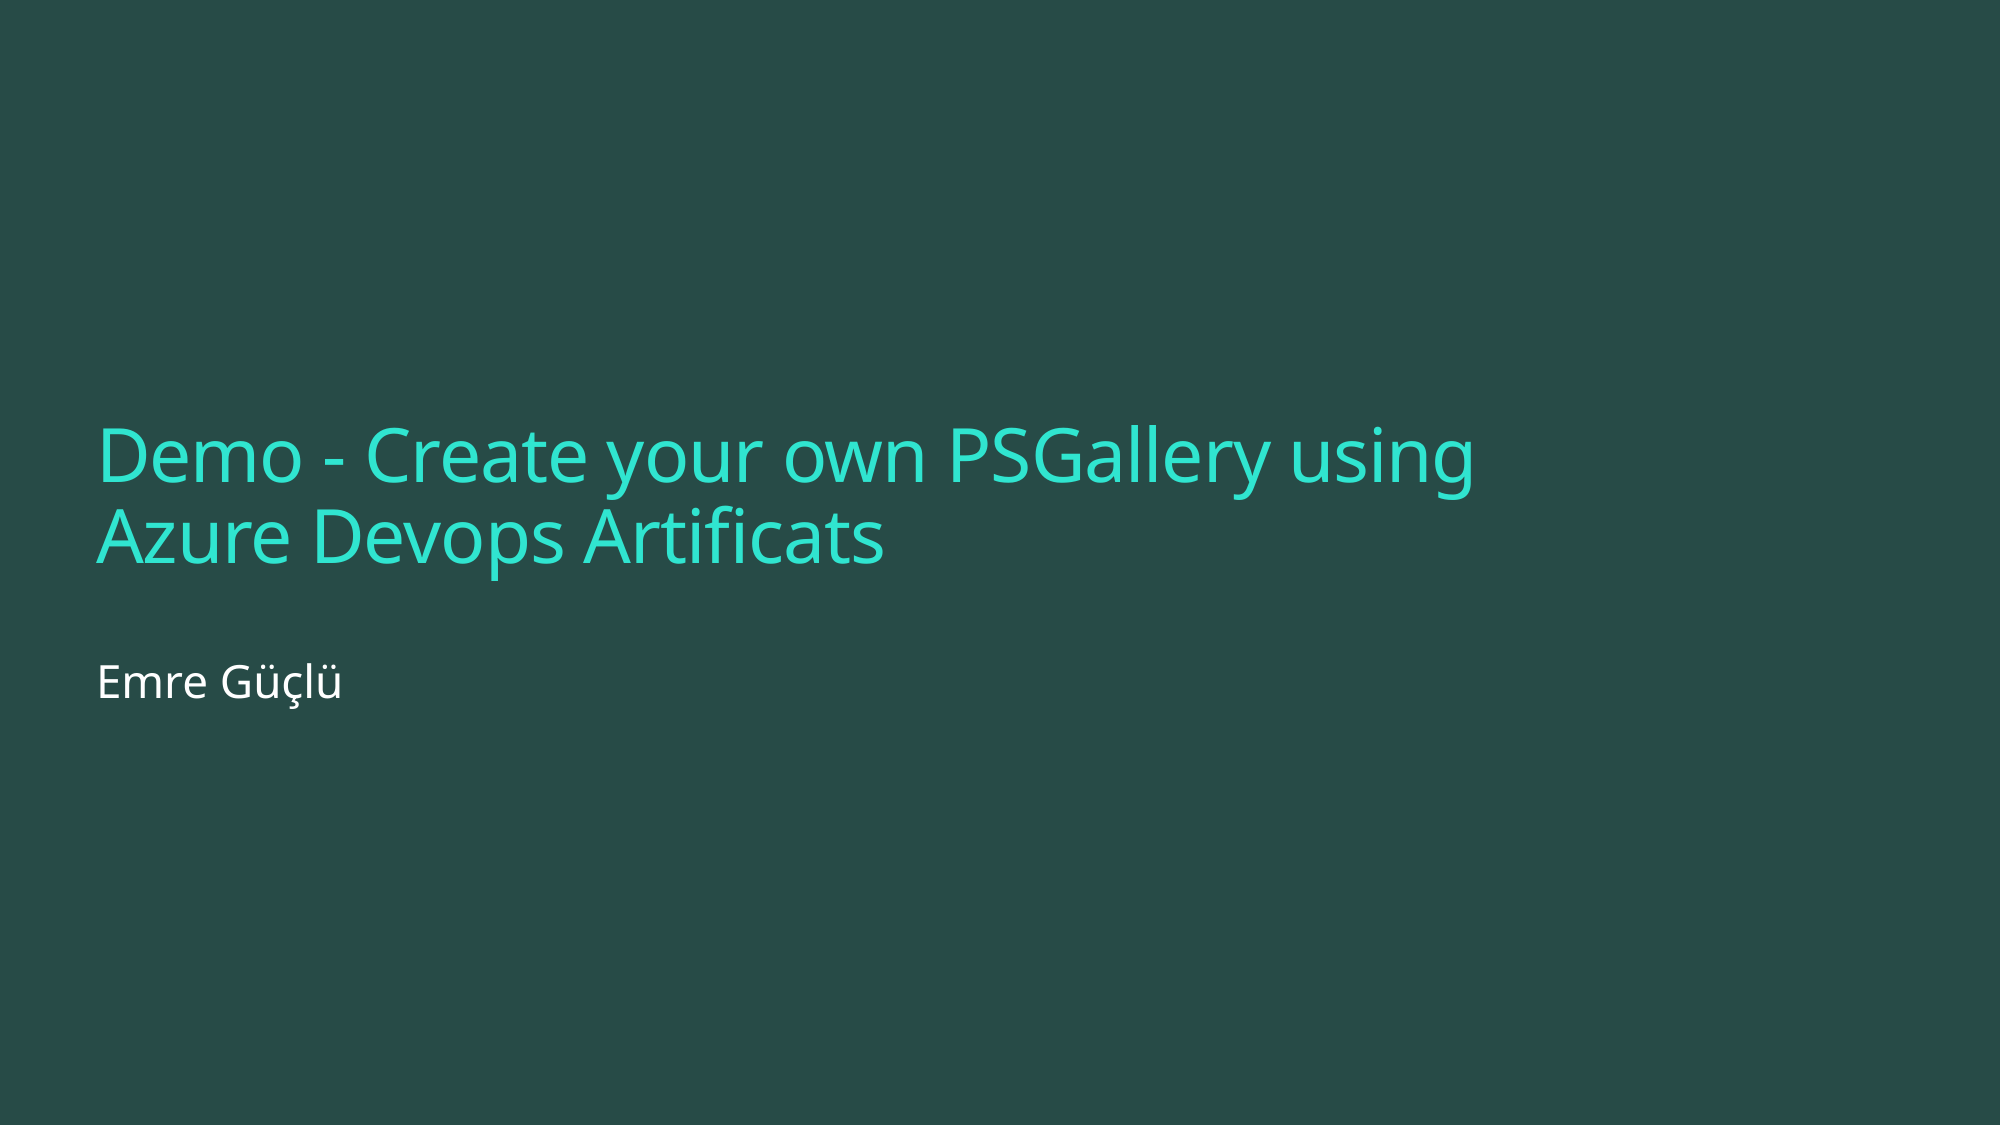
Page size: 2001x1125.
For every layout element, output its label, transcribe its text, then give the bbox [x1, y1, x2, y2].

title Demo - Create your own PSGallery using Azure Devops Artificats [96, 415, 1596, 580]
list Emre Güçlü [96, 652, 1596, 708]
